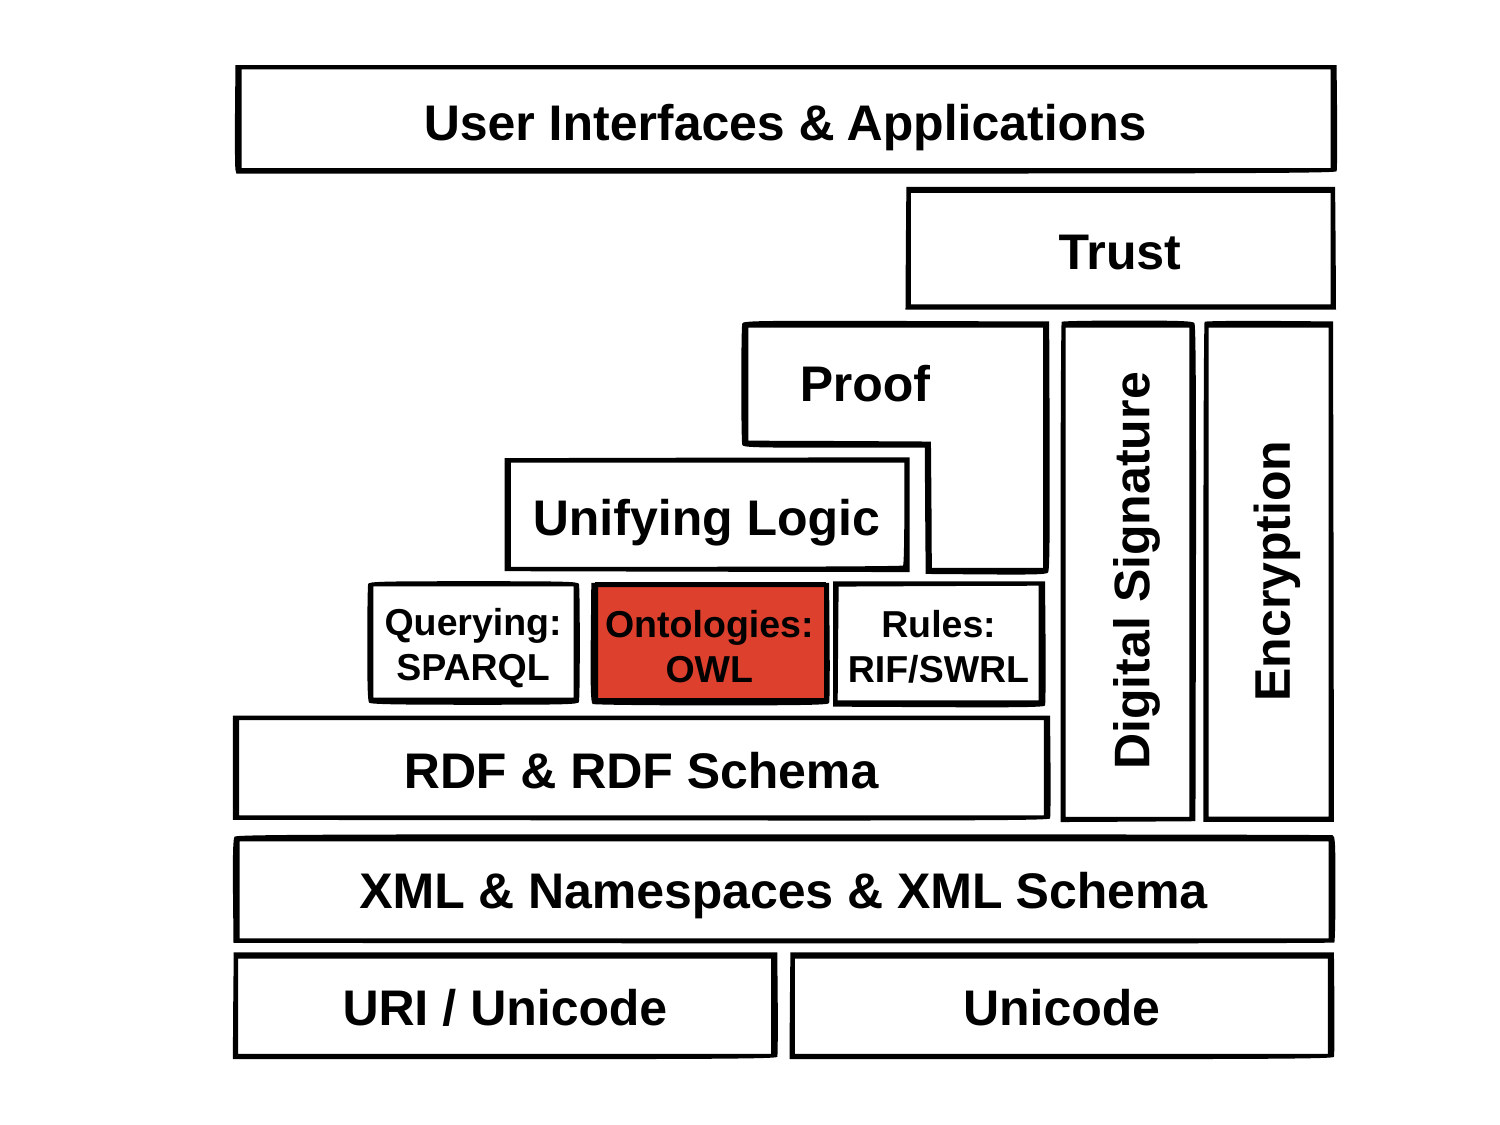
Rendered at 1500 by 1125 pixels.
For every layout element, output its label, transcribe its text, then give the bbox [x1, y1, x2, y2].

text_box Querying: SPARQL [367, 581, 580, 705]
text_box Unicode [789, 952, 1335, 1060]
text_box Ontologies: OWL [590, 582, 830, 706]
text_box Digital Signature [1060, 320, 1197, 823]
text_box URI / Unicode [232, 952, 778, 1060]
text_box [599, 588, 824, 698]
text_box Proof [772, 339, 959, 423]
text_box [741, 320, 1050, 575]
text_box User Interfaces & Applications [234, 65, 1338, 174]
text_box Rules: RIF/SWRL [833, 581, 1046, 708]
text_box Trust [905, 186, 1337, 310]
text_box RDF & RDF Schema [232, 715, 1051, 821]
text_box Unifying Logic [504, 457, 910, 573]
text_box Encryption [1203, 320, 1334, 822]
text_box XML & Namespaces & XML Schema [232, 834, 1336, 944]
